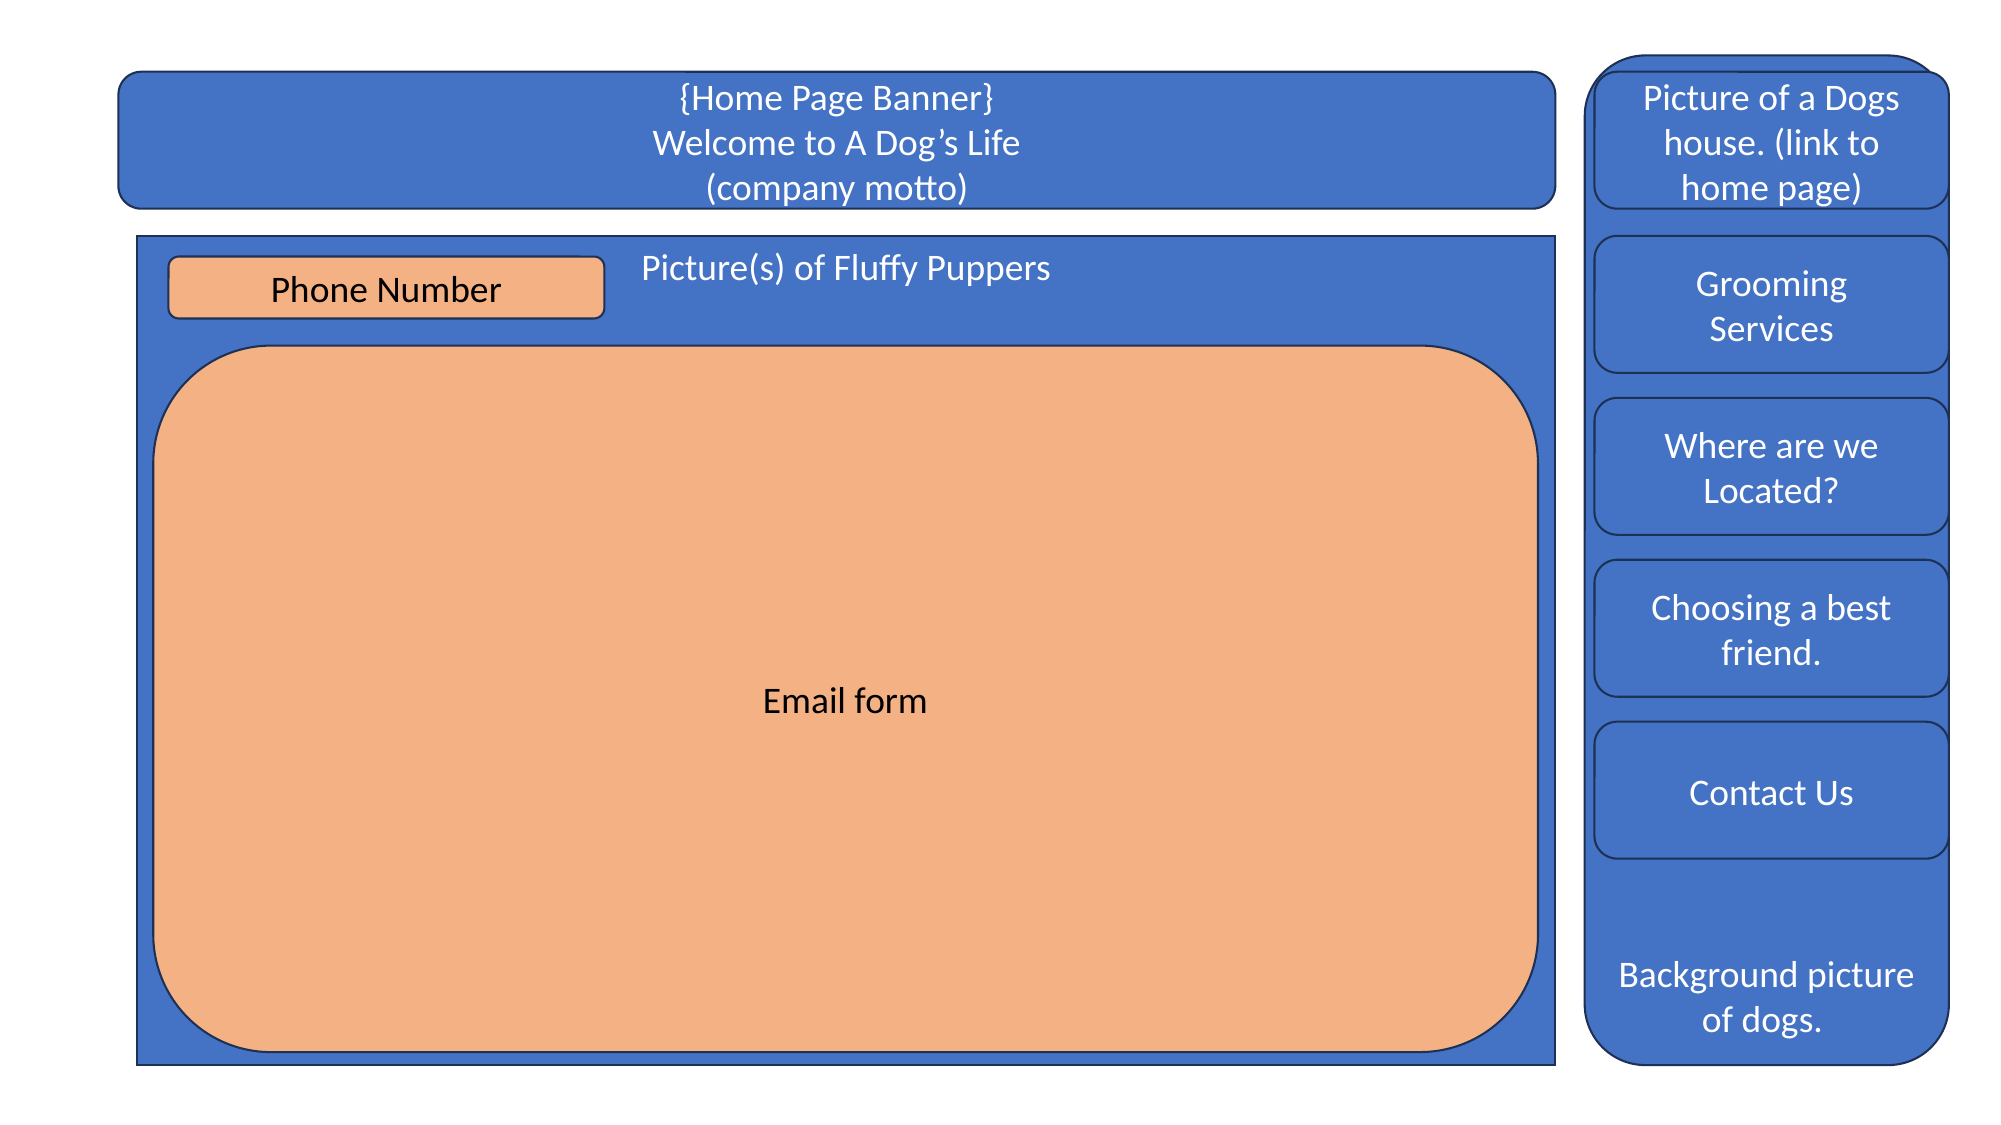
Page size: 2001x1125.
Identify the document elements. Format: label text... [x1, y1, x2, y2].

text_box Where are we Located? [1593, 396, 1950, 536]
text_box Email form [152, 344, 1540, 1054]
text_box Contact Us [1593, 720, 1950, 860]
text_box Choosing a best friend. [1593, 558, 1950, 698]
text_box Picture(s) of Fluffy Puppers [136, 235, 1556, 1066]
text_box Picture of a Dogs house. (link to home page) [1593, 70, 1950, 210]
text_box Grooming Services [1593, 234, 1950, 374]
text_box Background picture of dogs. [1583, 54, 1950, 1067]
text_box Phone Number [167, 255, 606, 320]
text_box {Home Page Banner} Welcome to A Dog’s Life (company motto) [117, 70, 1557, 210]
